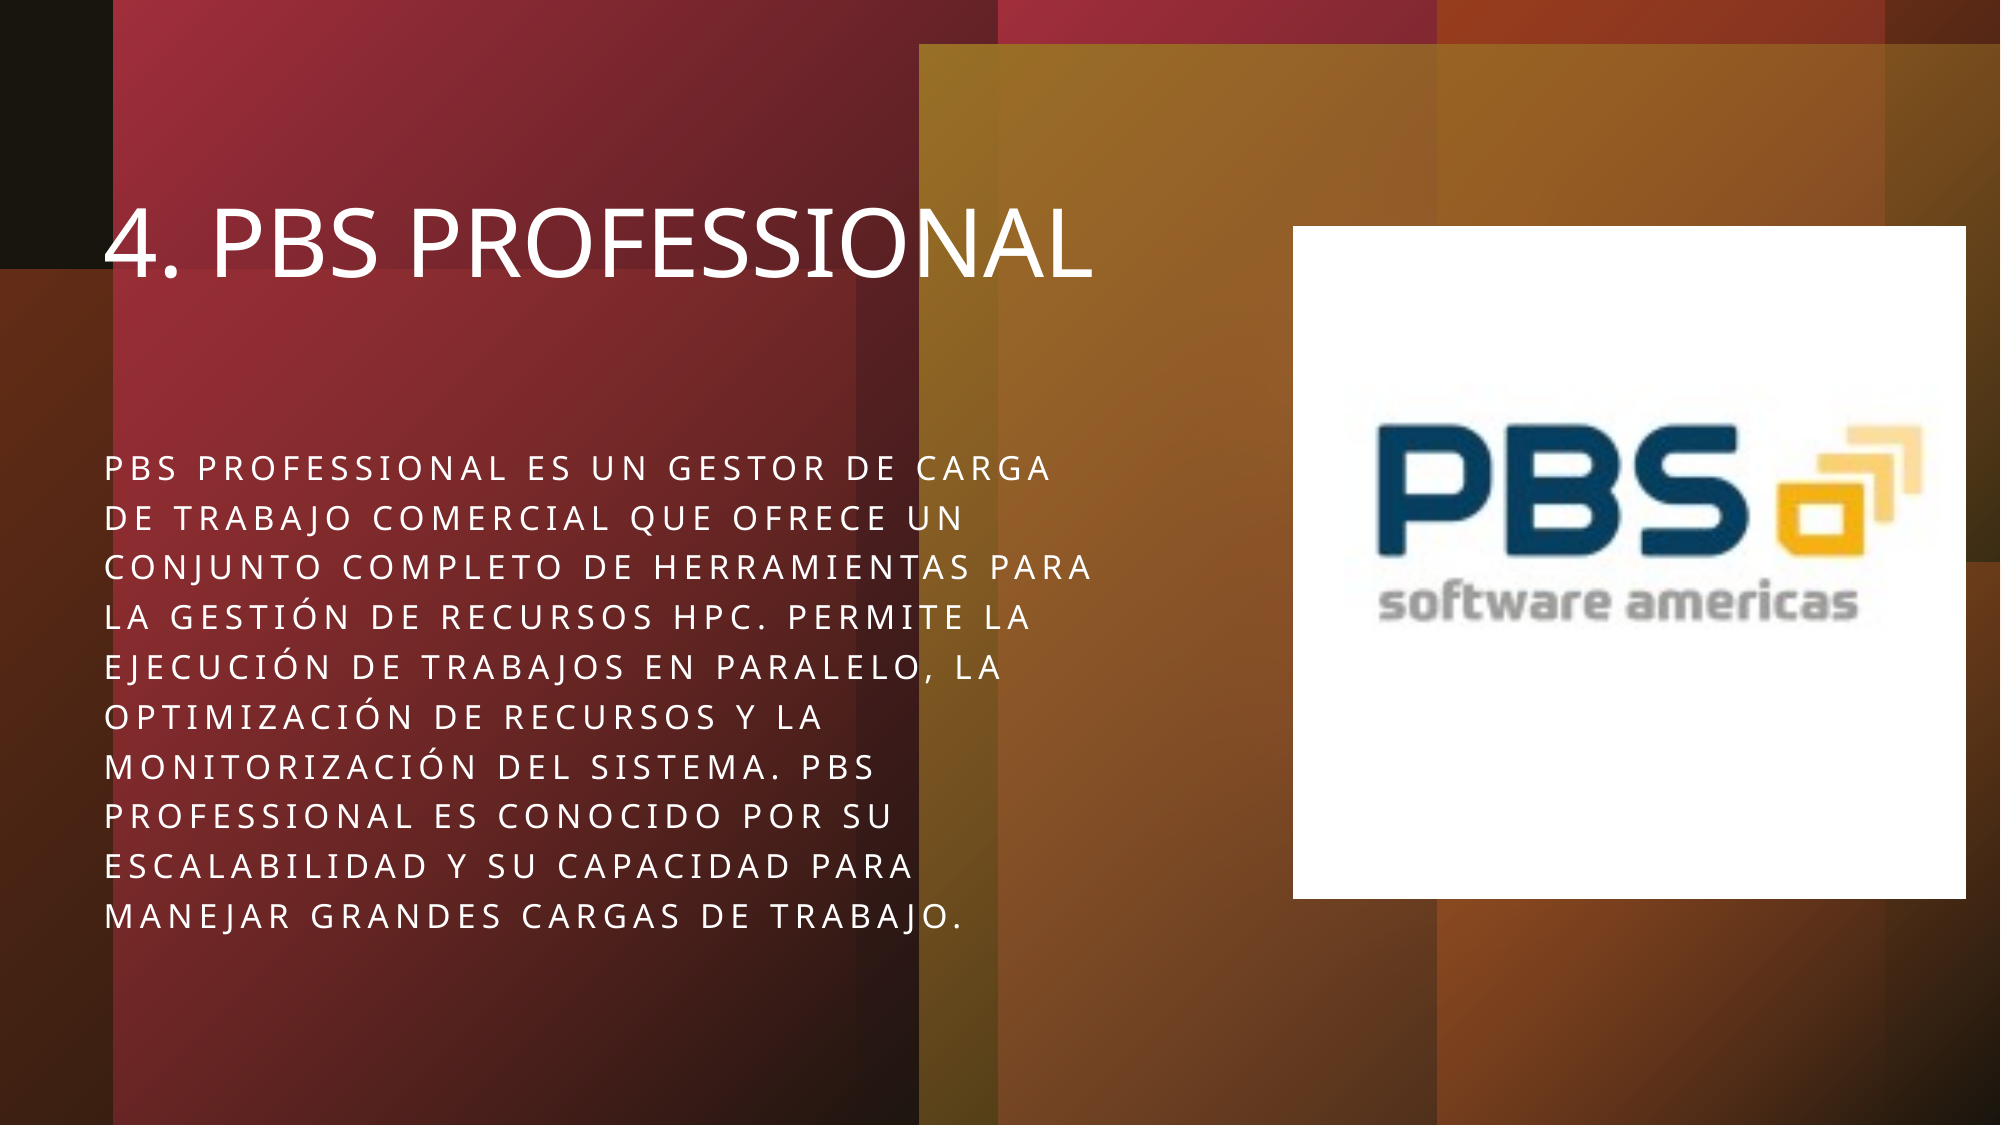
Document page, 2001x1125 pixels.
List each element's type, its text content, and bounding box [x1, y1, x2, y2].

subtitle PBS Professional es un gestor de carga de trabajo comercial que ofrece un conjunto completo de herramientas para la gestión de recursos HPC. Permite la ejecución de trabajos en paralelo, la optimización de recursos y la monitorización del sistema. PBS Professional es conocido por su escalabilidad y su capacidad para manejar grandes cargas de trabajo. [88, 429, 1115, 1035]
picture [1293, 226, 1966, 899]
title 4. PBS PROFESSIONAL [88, 88, 1115, 307]
